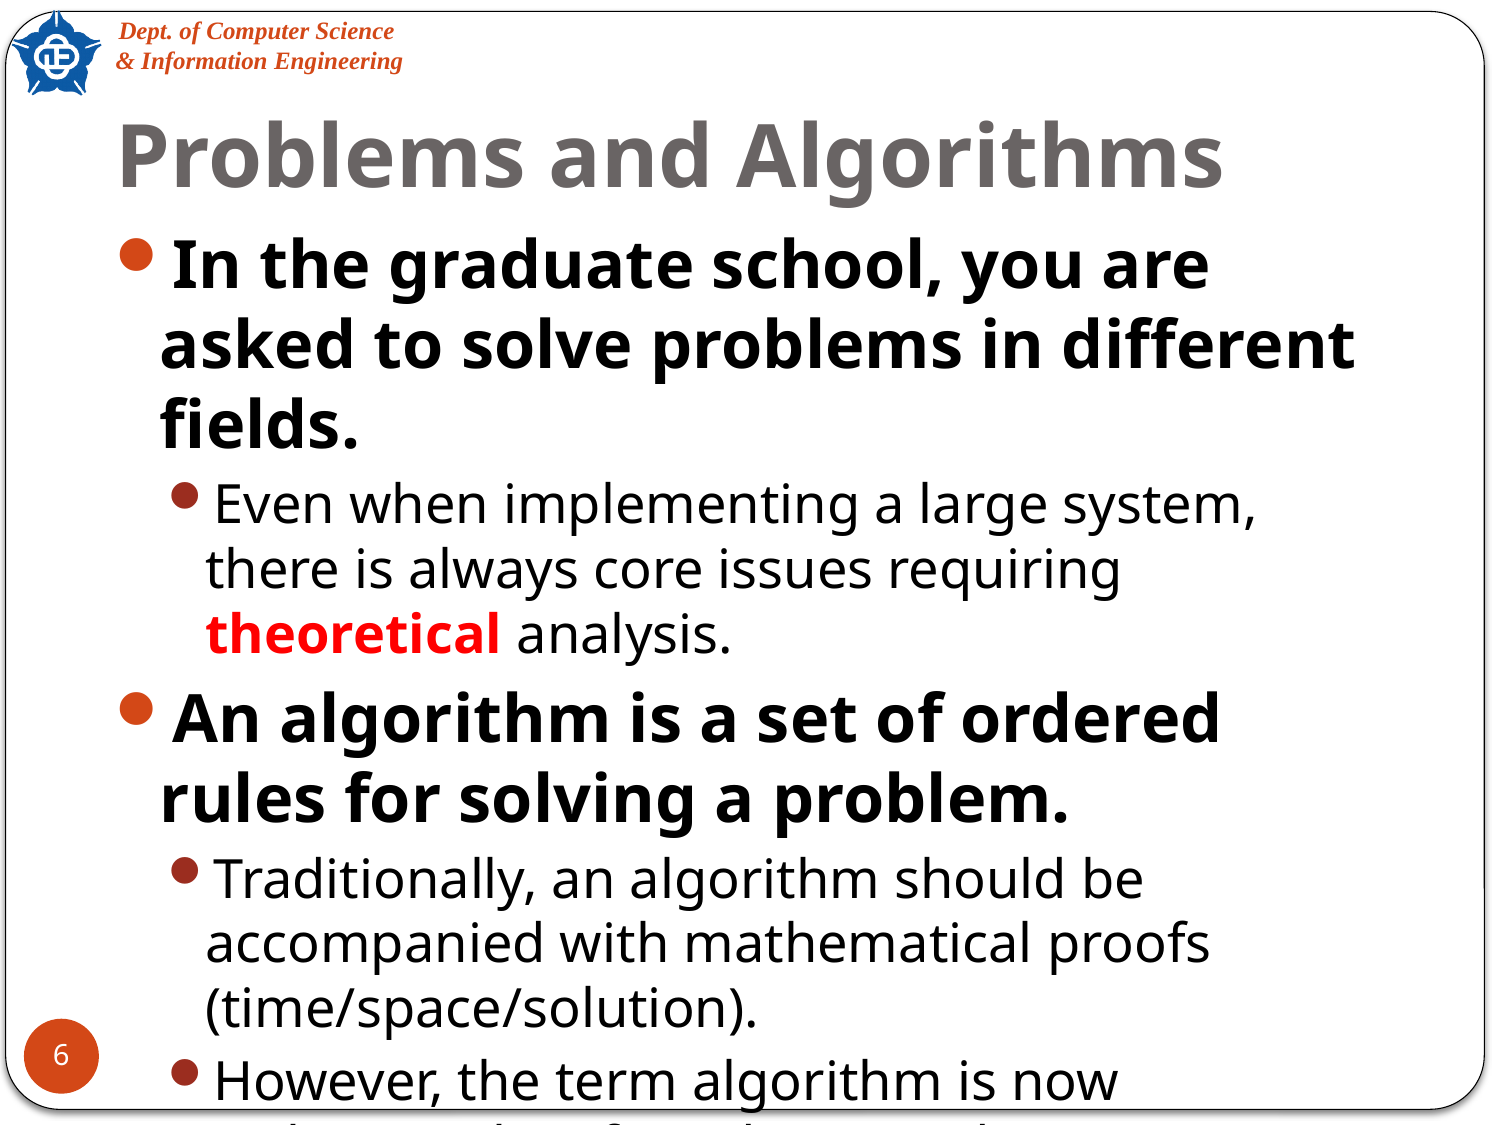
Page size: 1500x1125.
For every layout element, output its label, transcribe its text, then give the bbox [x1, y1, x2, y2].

picture [0, 0, 113, 103]
list In the graduate school, you are asked to solve problems in different fields. Even when implementing a large system, there is always core issues requiring theoretical analysis. An algorithm is a set of ordered rules for solving a problem. Traditionally, an algorithm should be accompanied with mathematical proofs (time/space/solution). However, the term algorithm is now ambiguously referred to any idea. [100, 213, 1376, 965]
slide_number 6 [23, 1018, 99, 1094]
title Problems and Algorithms [100, 53, 1376, 213]
